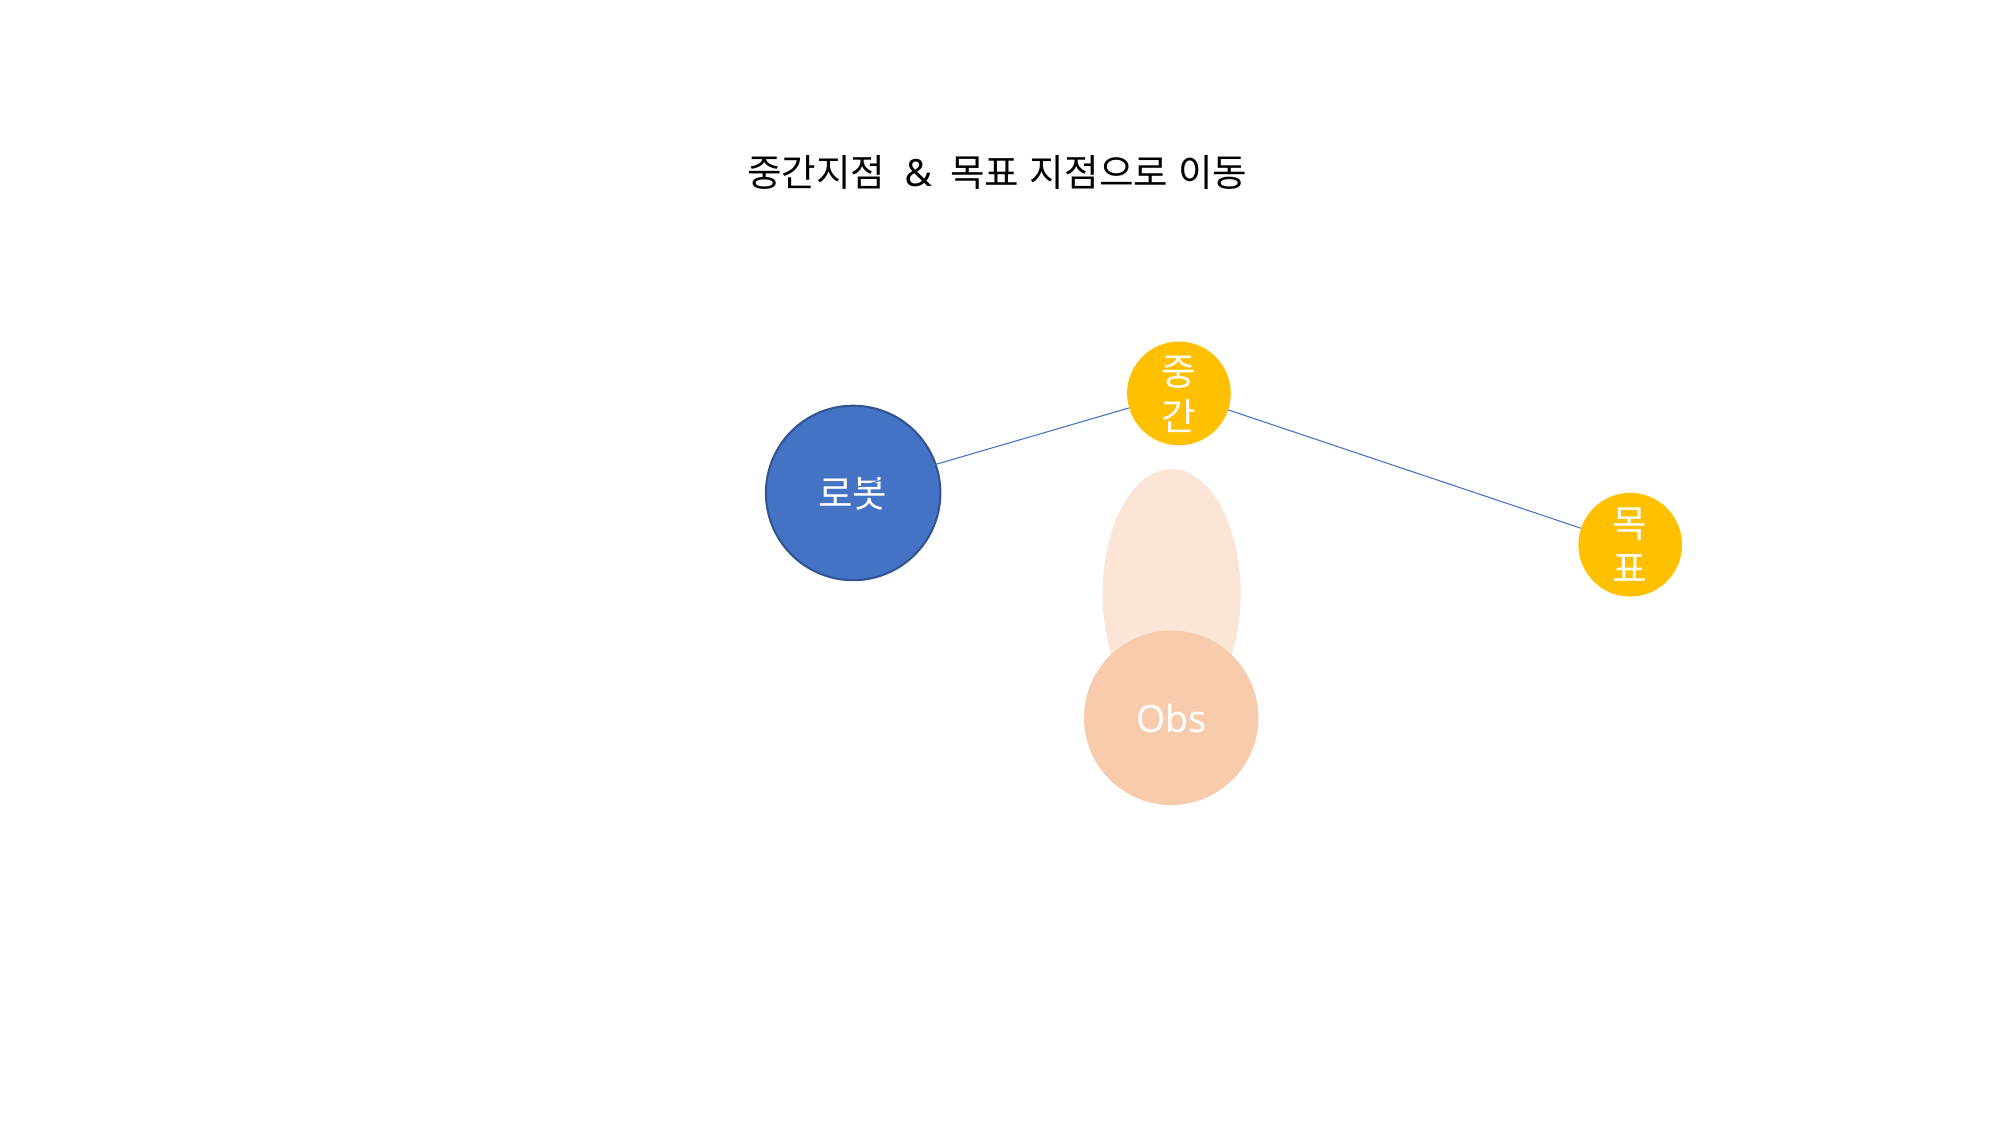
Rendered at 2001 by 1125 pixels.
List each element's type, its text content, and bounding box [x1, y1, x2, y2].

text_box [1101, 493, 1242, 654]
text_box 중간 [1126, 340, 1232, 393]
text_box 목표 [1577, 491, 1684, 598]
text_box Obs [1082, 629, 1260, 807]
text_box 로봇 [764, 406, 942, 582]
text_box 중간지점 & 목표 지점으로 이동 [732, 142, 1322, 202]
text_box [838, 393, 1178, 493]
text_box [1178, 393, 1631, 545]
